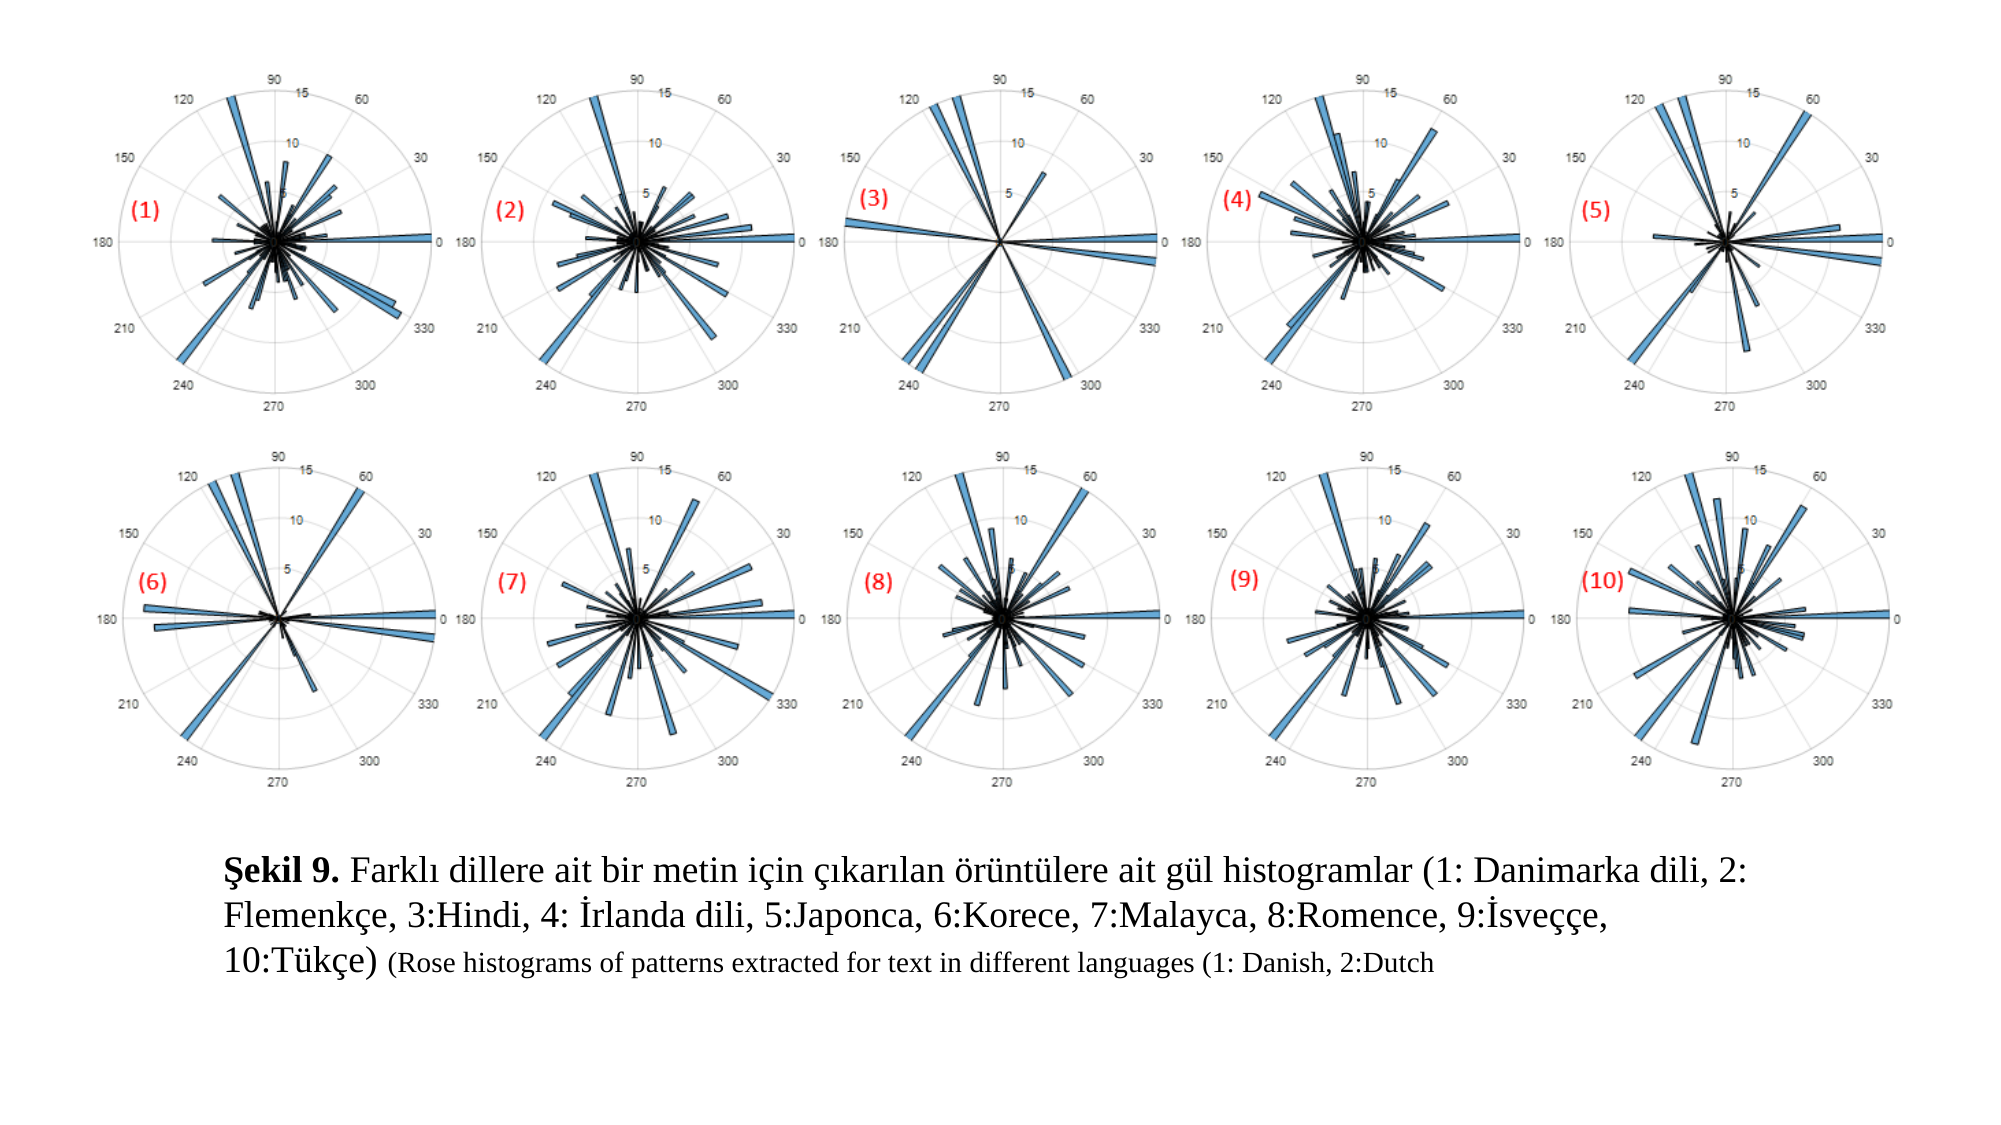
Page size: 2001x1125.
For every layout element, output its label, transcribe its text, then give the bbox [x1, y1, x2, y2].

picture [87, 63, 1905, 804]
text_box Şekil 9. Farklı dillere ait bir metin için çıkarılan örüntülere ait gül histogramlar (1: Danimarka dili, 2: Flemenkçe, 3:Hindi, 4: İrlanda dili, 5:Japonca, 6:Korece, 7:Malayca, 8:Romence, 9:İsveççe, 10:Tükçe) (Rose histograms of patterns extracted for text in different languages (1: Danish, 2:Dutch [208, 837, 1784, 987]
